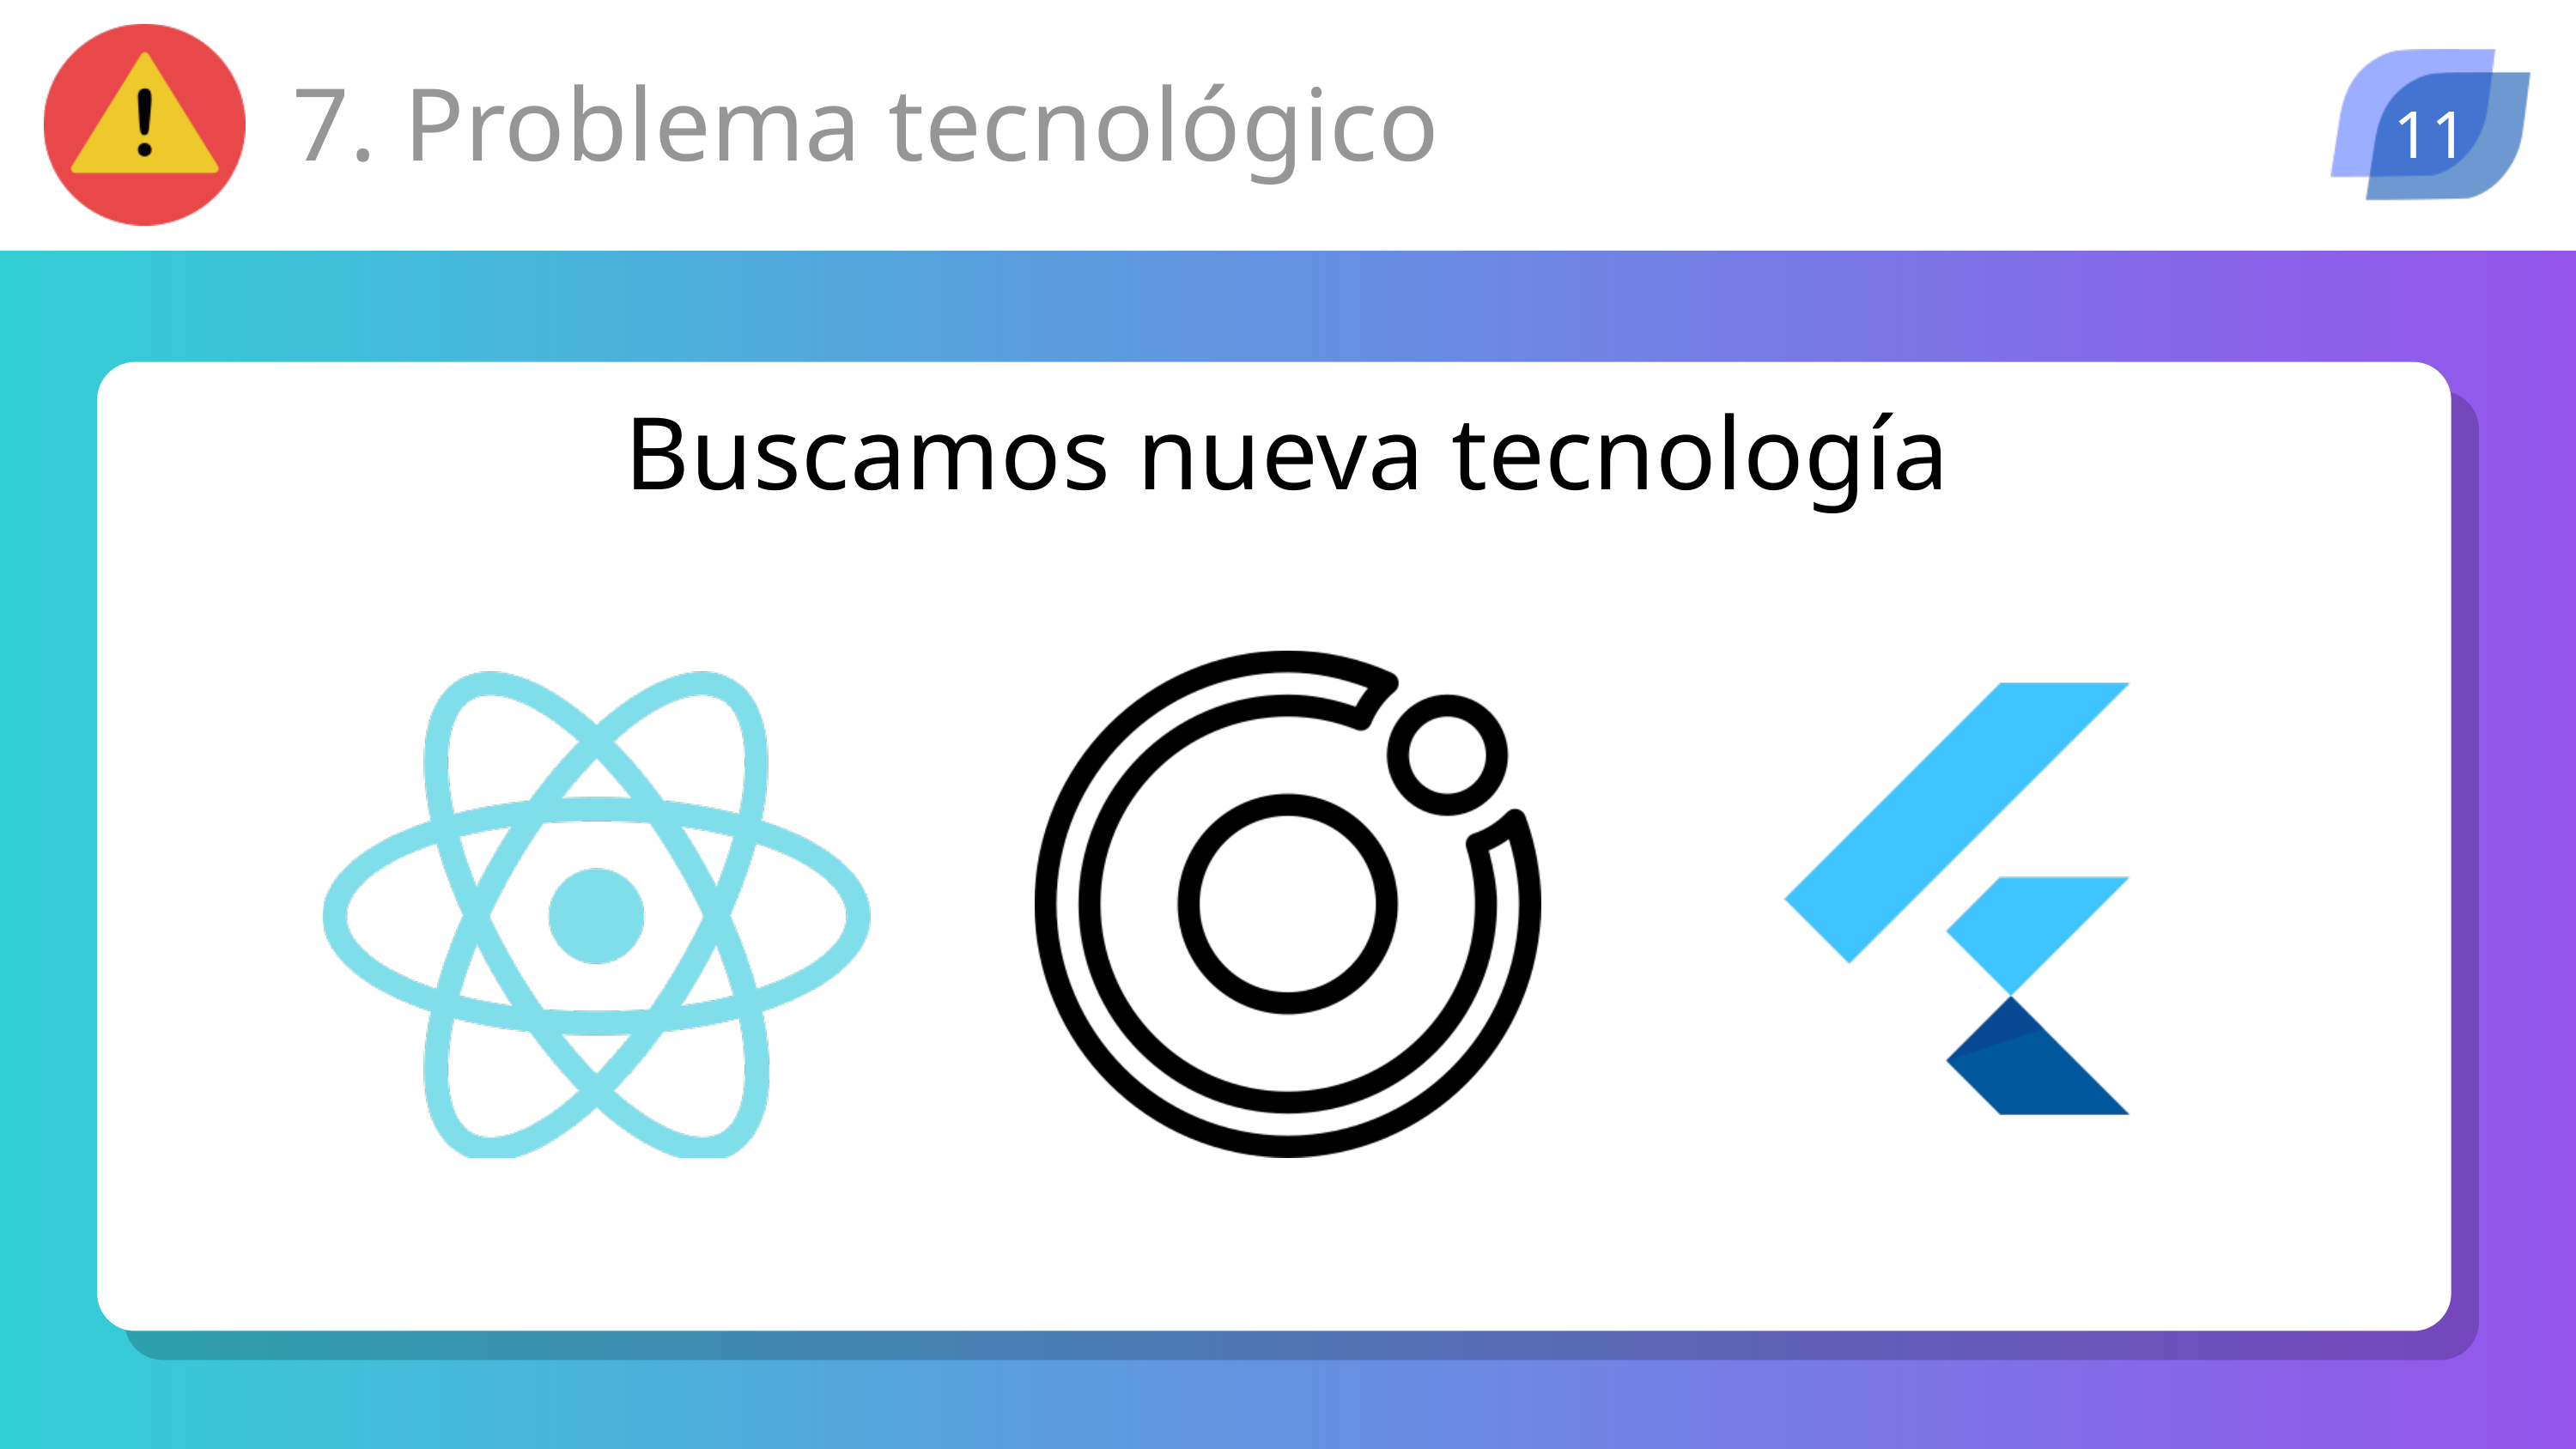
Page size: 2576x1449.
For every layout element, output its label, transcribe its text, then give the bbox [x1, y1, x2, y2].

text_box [2301, 39, 2561, 211]
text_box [96, 361, 2480, 1361]
text_box 7. Problema tecnológico [292, 74, 2117, 181]
picture [44, 24, 246, 226]
picture [0, 251, 2576, 1449]
